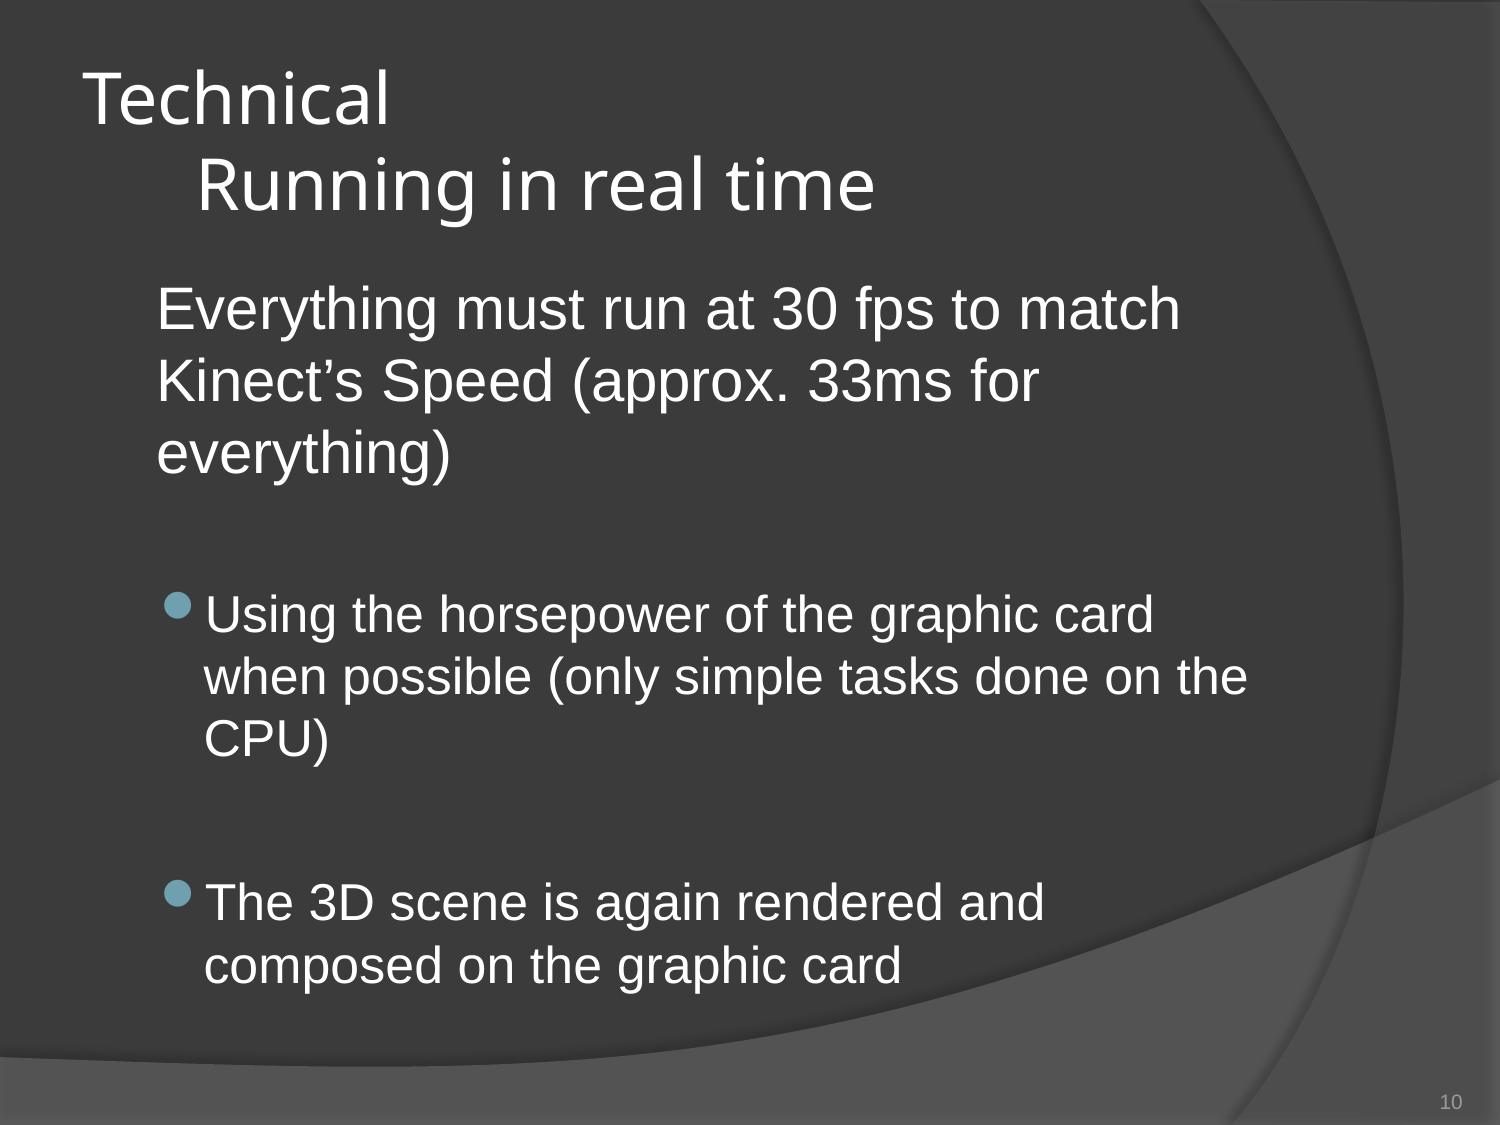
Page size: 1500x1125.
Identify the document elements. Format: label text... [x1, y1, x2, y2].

slide_number 10 [1337, 1053, 1463, 1114]
list Everything must run at 30 fps to match Kinect’s Speed (approx. 33ms for everything) Using the horsepower of the graphic card when possible (only simple tasks done on the CPU) The 3D scene is again rendered and composed on the graphic card [75, 262, 1300, 1005]
title Technical Running in real time [75, 45, 1300, 233]
